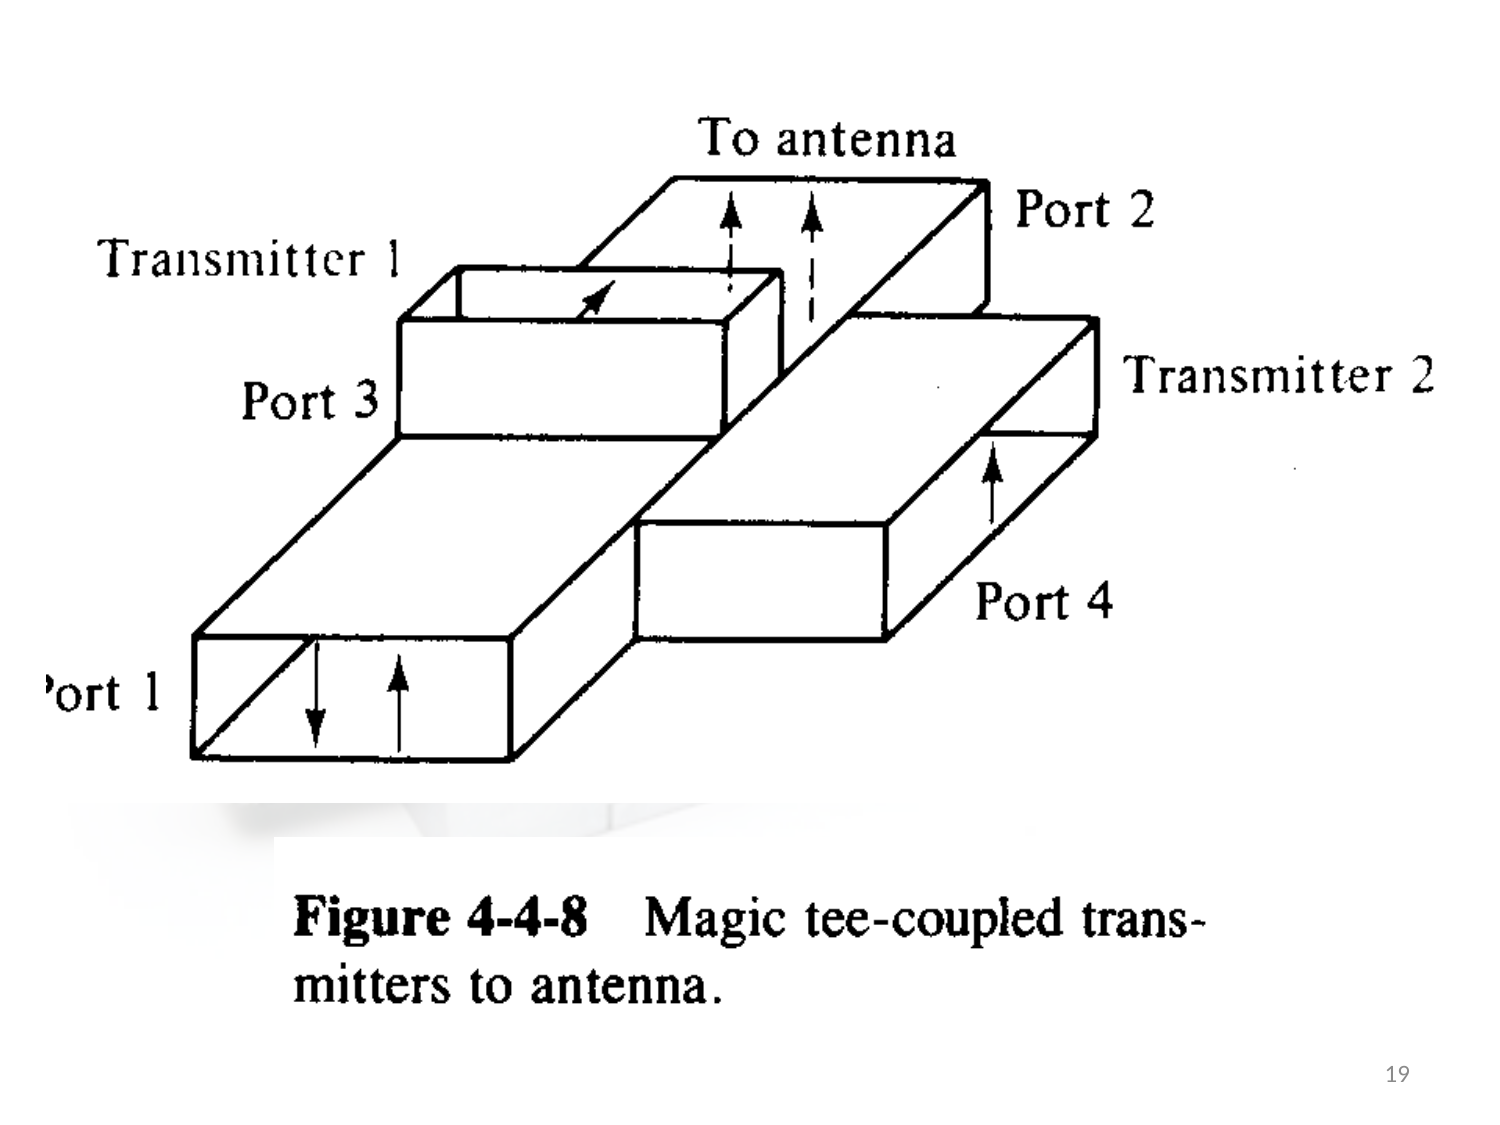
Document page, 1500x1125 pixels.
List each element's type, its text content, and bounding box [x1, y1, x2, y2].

slide_number 19 [1074, 1042, 1425, 1103]
picture [273, 837, 1215, 1013]
picture [46, 99, 1443, 804]
